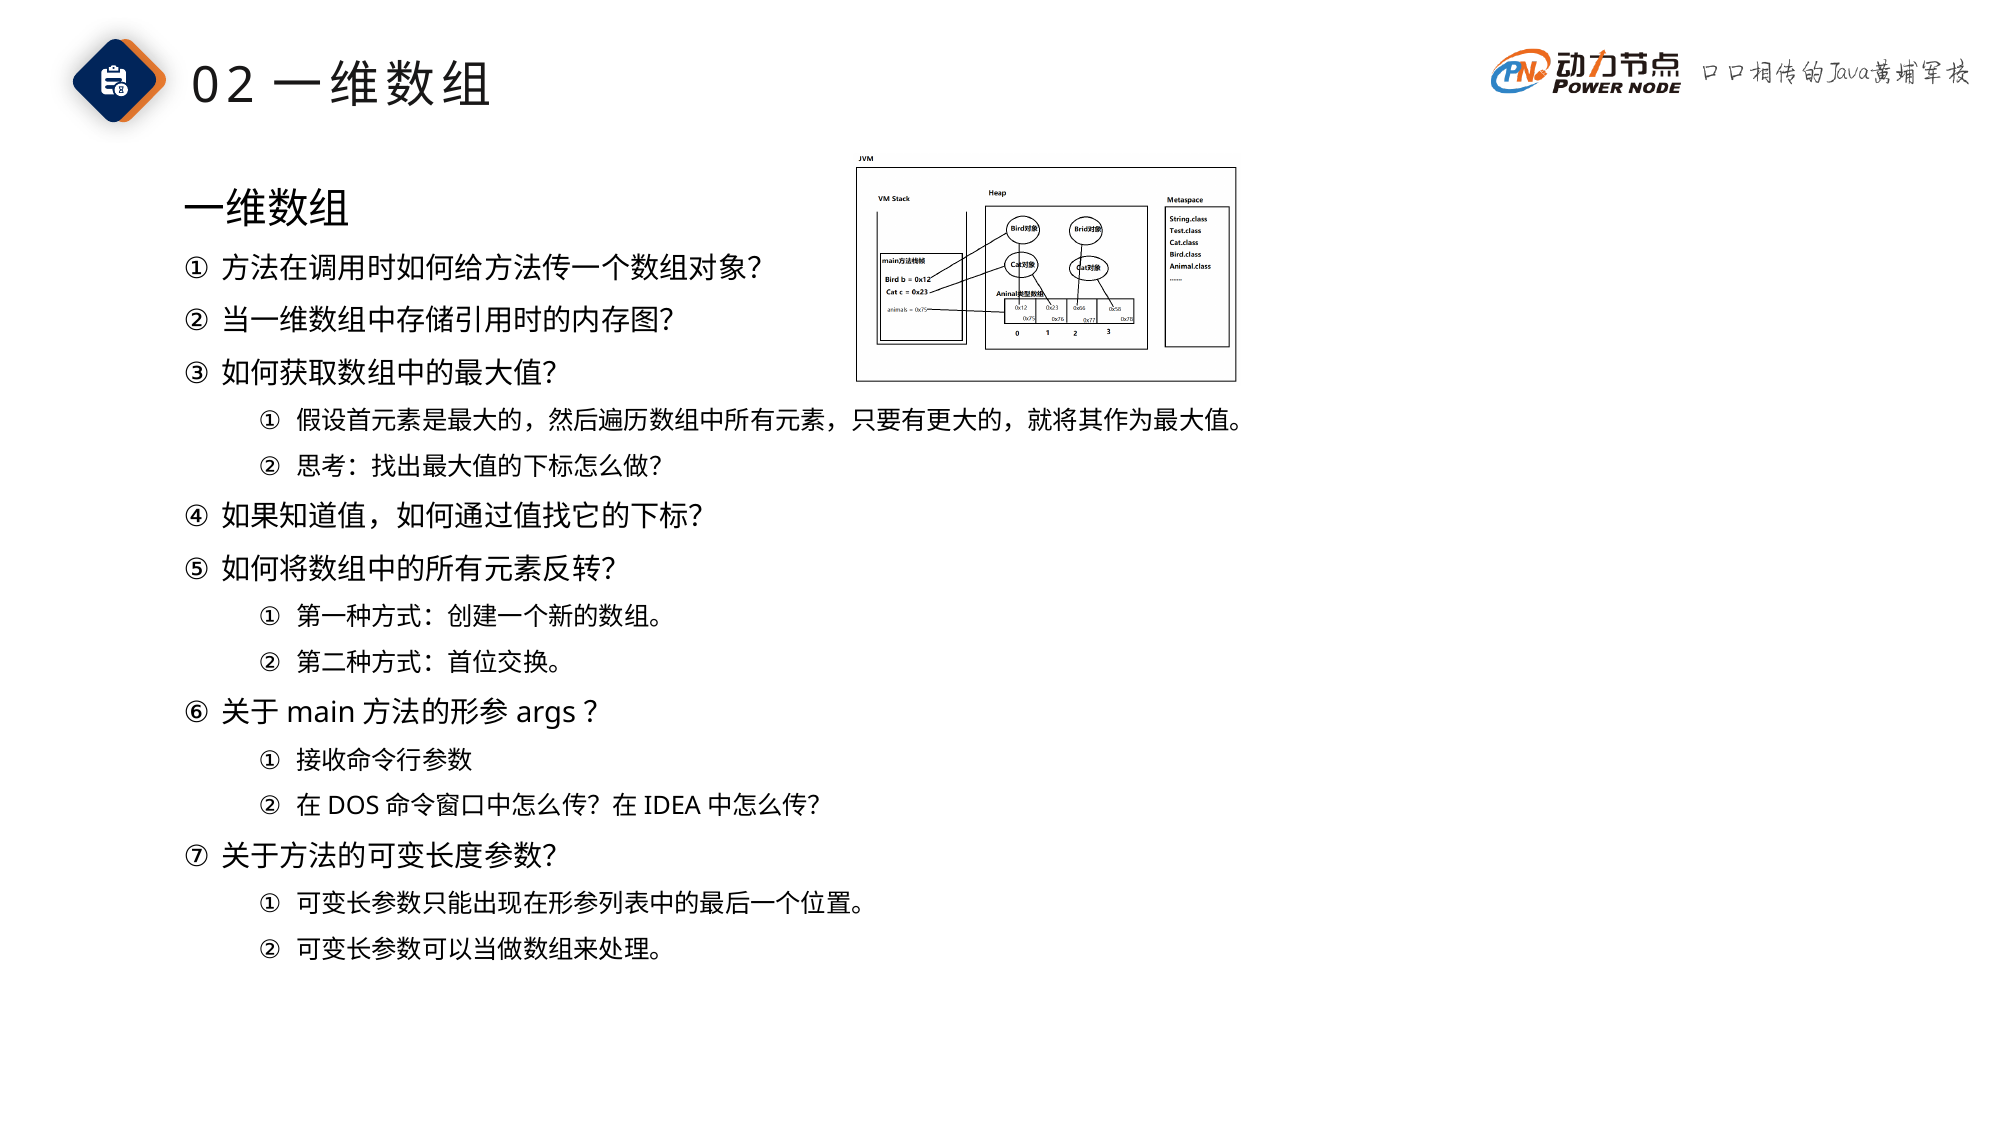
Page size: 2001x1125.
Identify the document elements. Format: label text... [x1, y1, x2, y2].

text_box 一维数组 方法在调用时如何给方法传一个数组对象？ 当一维数组中存储引用时的内存图？ 如何获取数组中的最大值？ 假设首元素是最大的，然后遍历数组中所有元素，只要有更大的，就将其作为最大值。 思考：找出最大值的下标怎么做？ 如果知道值，如何通过值找它的下标？ 如何将数组中的所有元素反转？ 第一种方式：创建一个新的数组。 第二种方式：首位交换。 关于main方法的形参args？ 接收命令行参数 在DOS命令窗口中怎么传？在IDEA中怎么传？ 关于方法的可变长度参数？ 可变长参数只能出现在形参列表中的最后一个位置。 可变长参数可以当做数组来处理。 [183, 153, 1756, 967]
picture [1450, 0, 2000, 154]
picture [853, 153, 1241, 386]
text_box 02一维数组 [176, 45, 626, 120]
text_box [81, 48, 158, 113]
